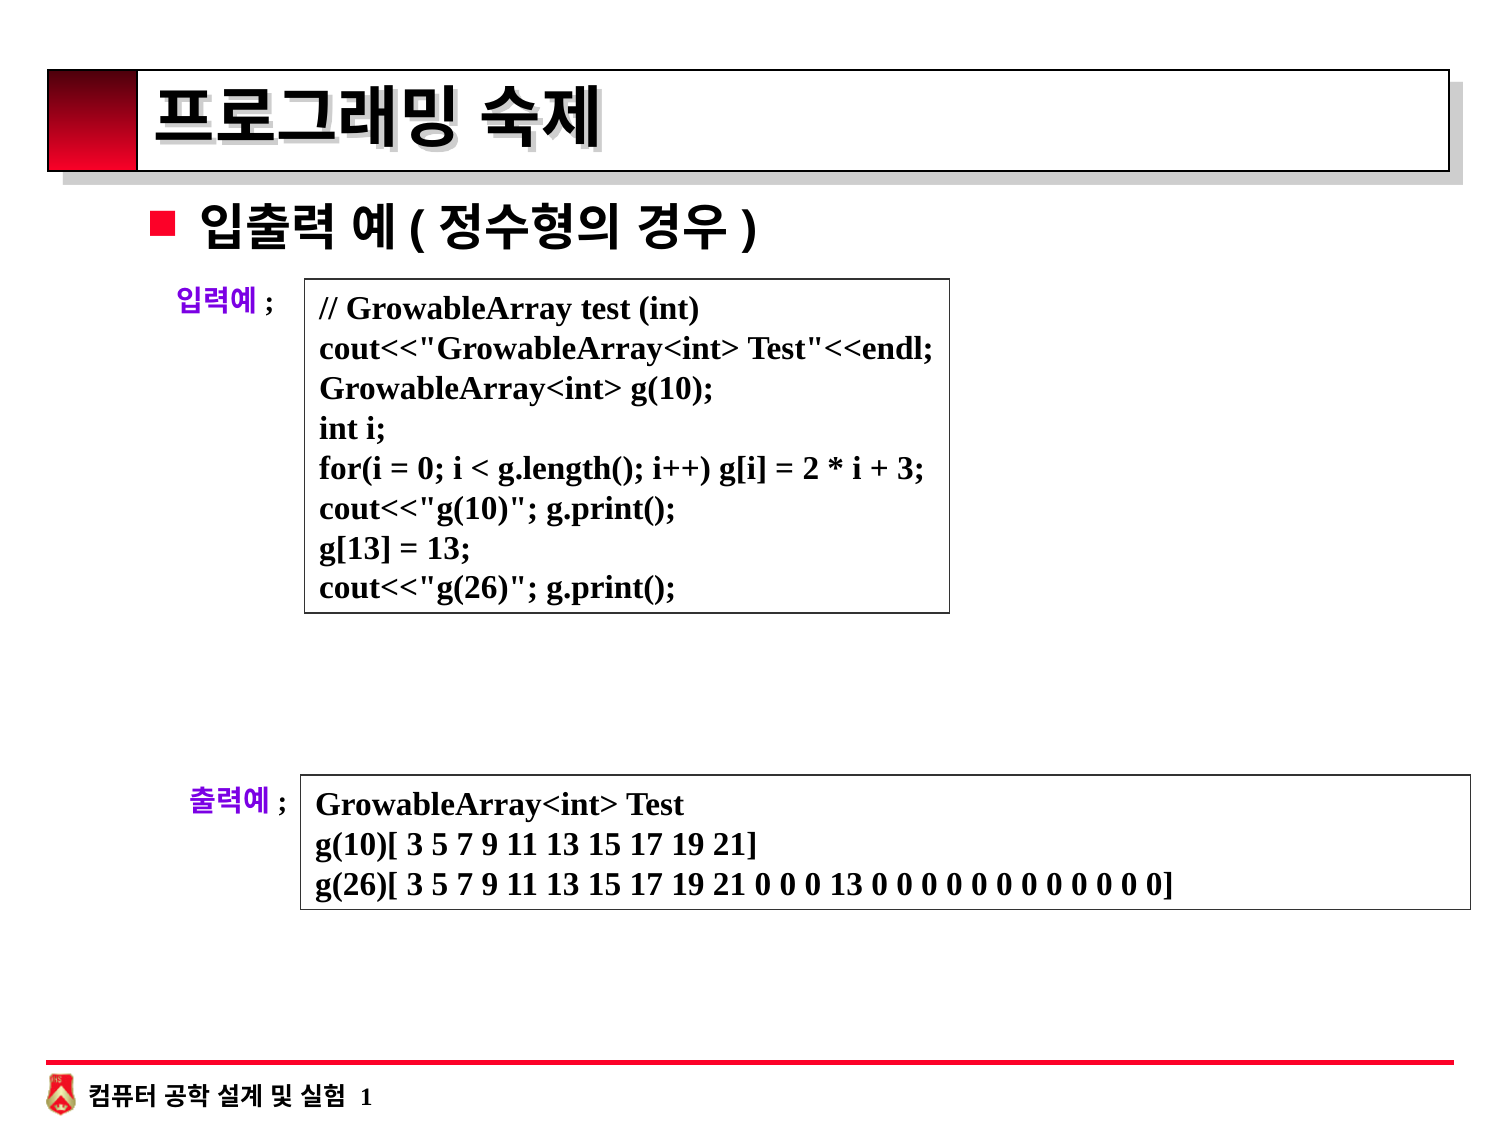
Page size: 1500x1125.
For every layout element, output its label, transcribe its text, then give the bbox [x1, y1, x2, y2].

text_box 입력예; [161, 274, 290, 325]
picture [44, 1068, 80, 1119]
text_box 출력예; [174, 774, 303, 825]
text_box GrowableArray<int> Test g(10)[ 3 5 7 9 11 13 15 17 19 21] g(26)[ 3 5 7 9 11 13 15 17 19 21 0 0 0 13 0 0 0 0 0 0 0 0 0 0 0 0] [300, 774, 1471, 910]
title 프로그래밍 숙제 [138, 65, 1455, 179]
list 입출력 예(정수형의 경우) [137, 187, 1454, 985]
text_box // GrowableArray test (int) cout<<"GrowableArray<int> Test"<<endl; GrowableArray<int> g(10); int i; for(i = 0; i < g.length(); i++) g[i] = 2 * i + 3; cout<<"g(10)"; g.print(); g[13] = 13; cout<<"g(26)"; g.print(); [304, 278, 950, 613]
